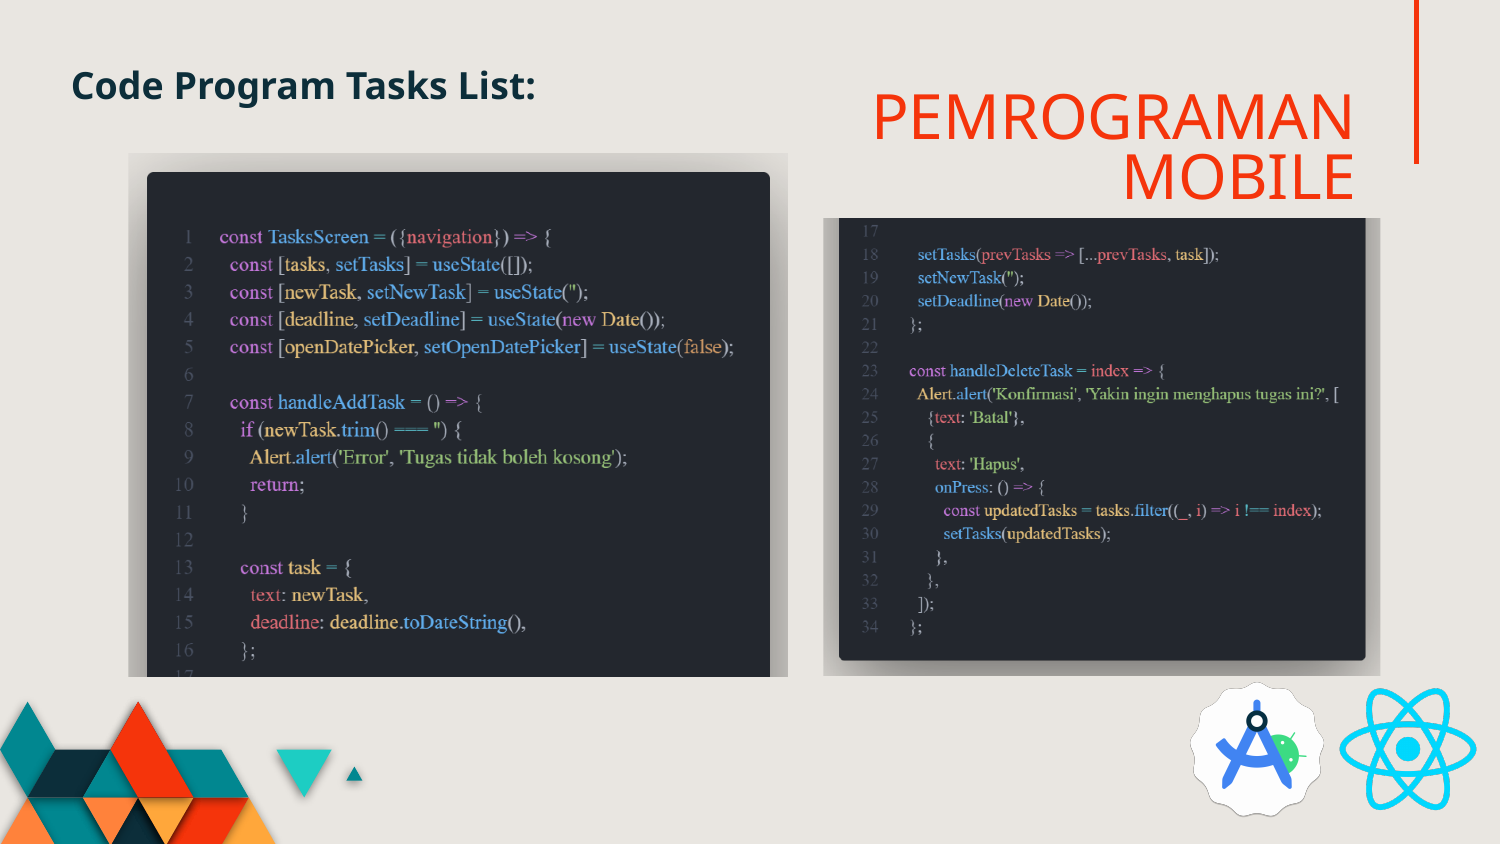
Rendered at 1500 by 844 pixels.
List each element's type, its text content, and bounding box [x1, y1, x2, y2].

picture [823, 217, 1481, 822]
picture [127, 152, 789, 677]
title PEMROGRAMAN MOBILE [750, 76, 1372, 172]
subtitle Code Program Tasks List: [33, 47, 722, 142]
